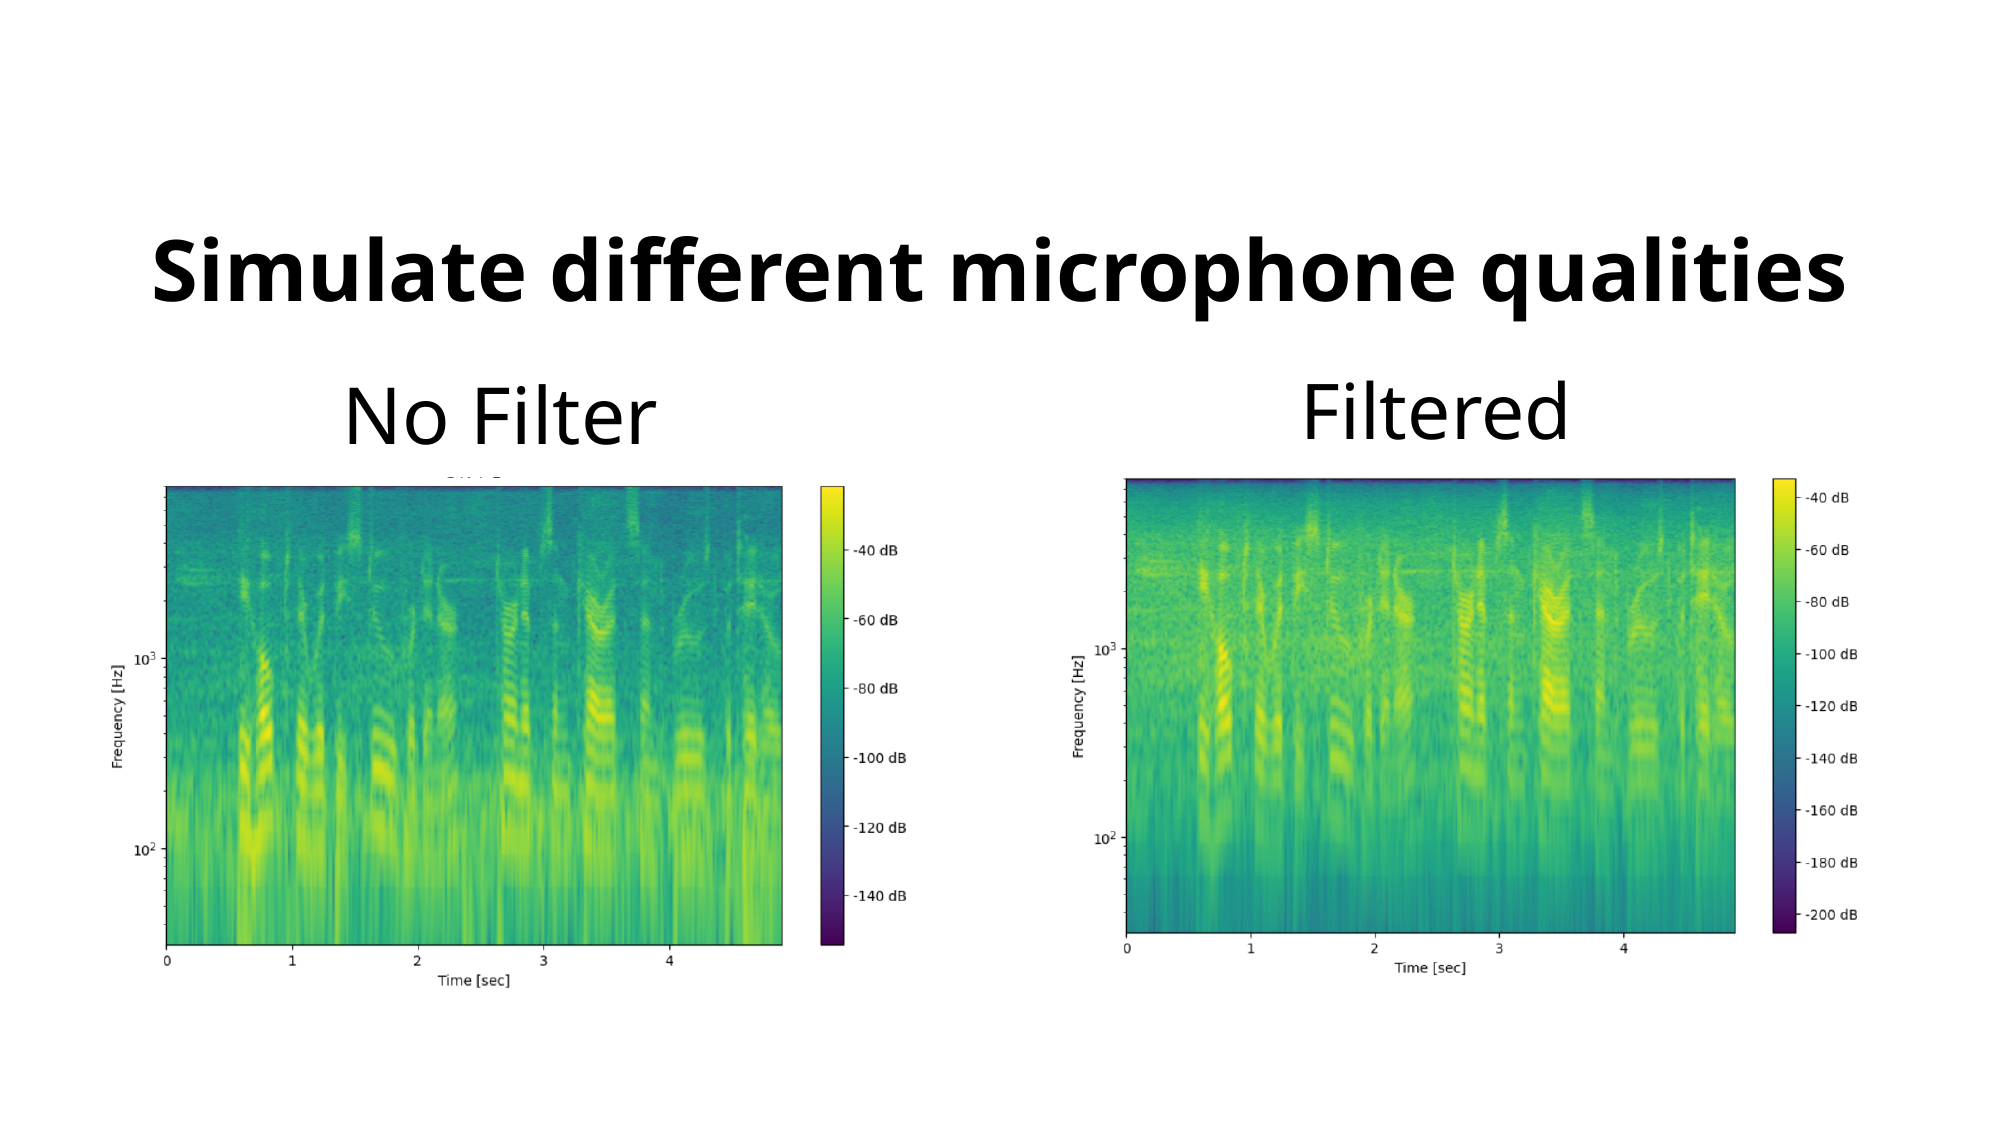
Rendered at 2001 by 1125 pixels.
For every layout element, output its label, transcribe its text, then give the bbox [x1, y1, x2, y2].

text_box No Filter [327, 310, 682, 476]
picture [96, 476, 922, 992]
picture [1057, 470, 1871, 986]
title Simulate different microphone qualities [129, 165, 1870, 328]
text_box Filtered [1285, 308, 1590, 470]
